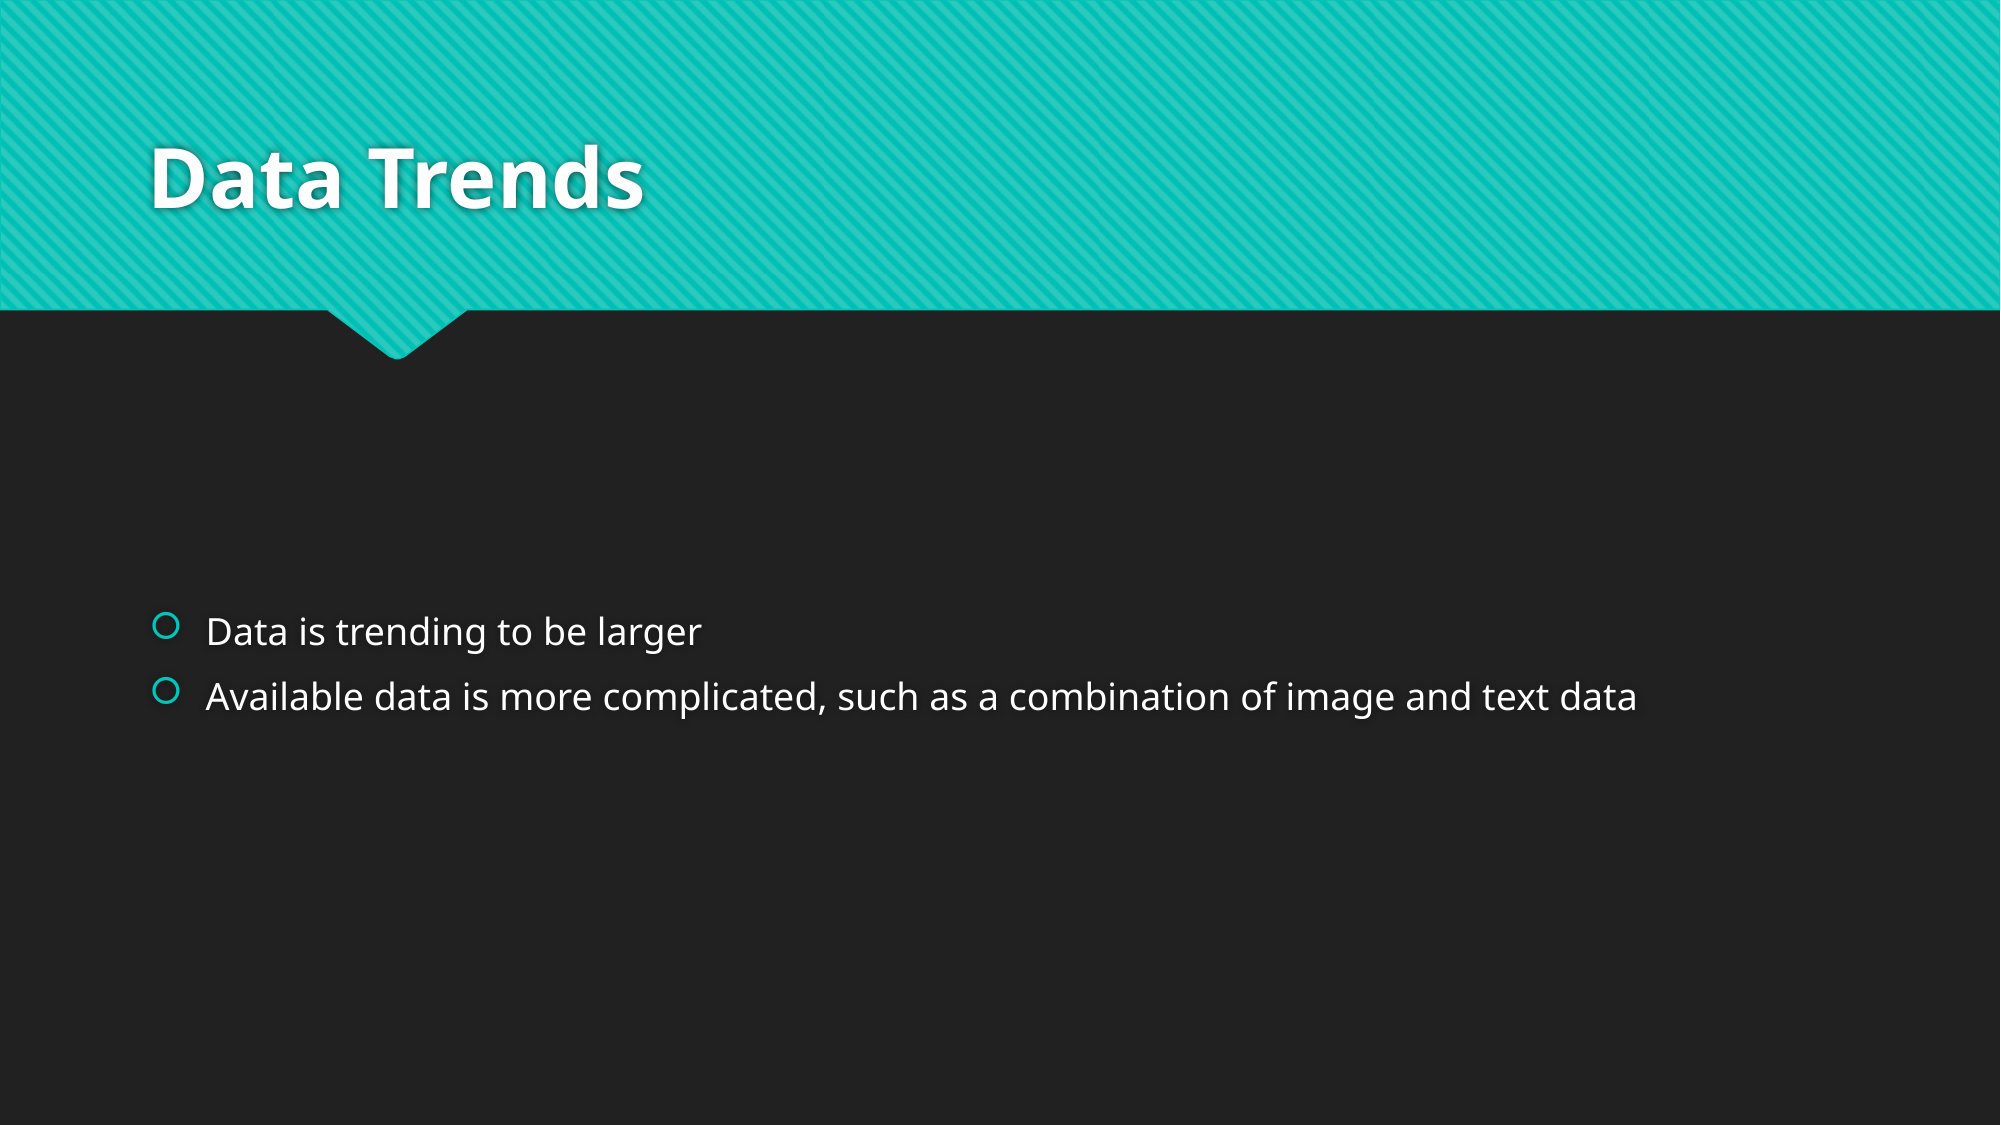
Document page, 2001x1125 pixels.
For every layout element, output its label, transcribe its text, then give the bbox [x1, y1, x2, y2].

list Data is trending to be larger Available data is more complicated, such as a combination of image and text data [134, 364, 1866, 962]
title Data Trends [132, 73, 1868, 233]
